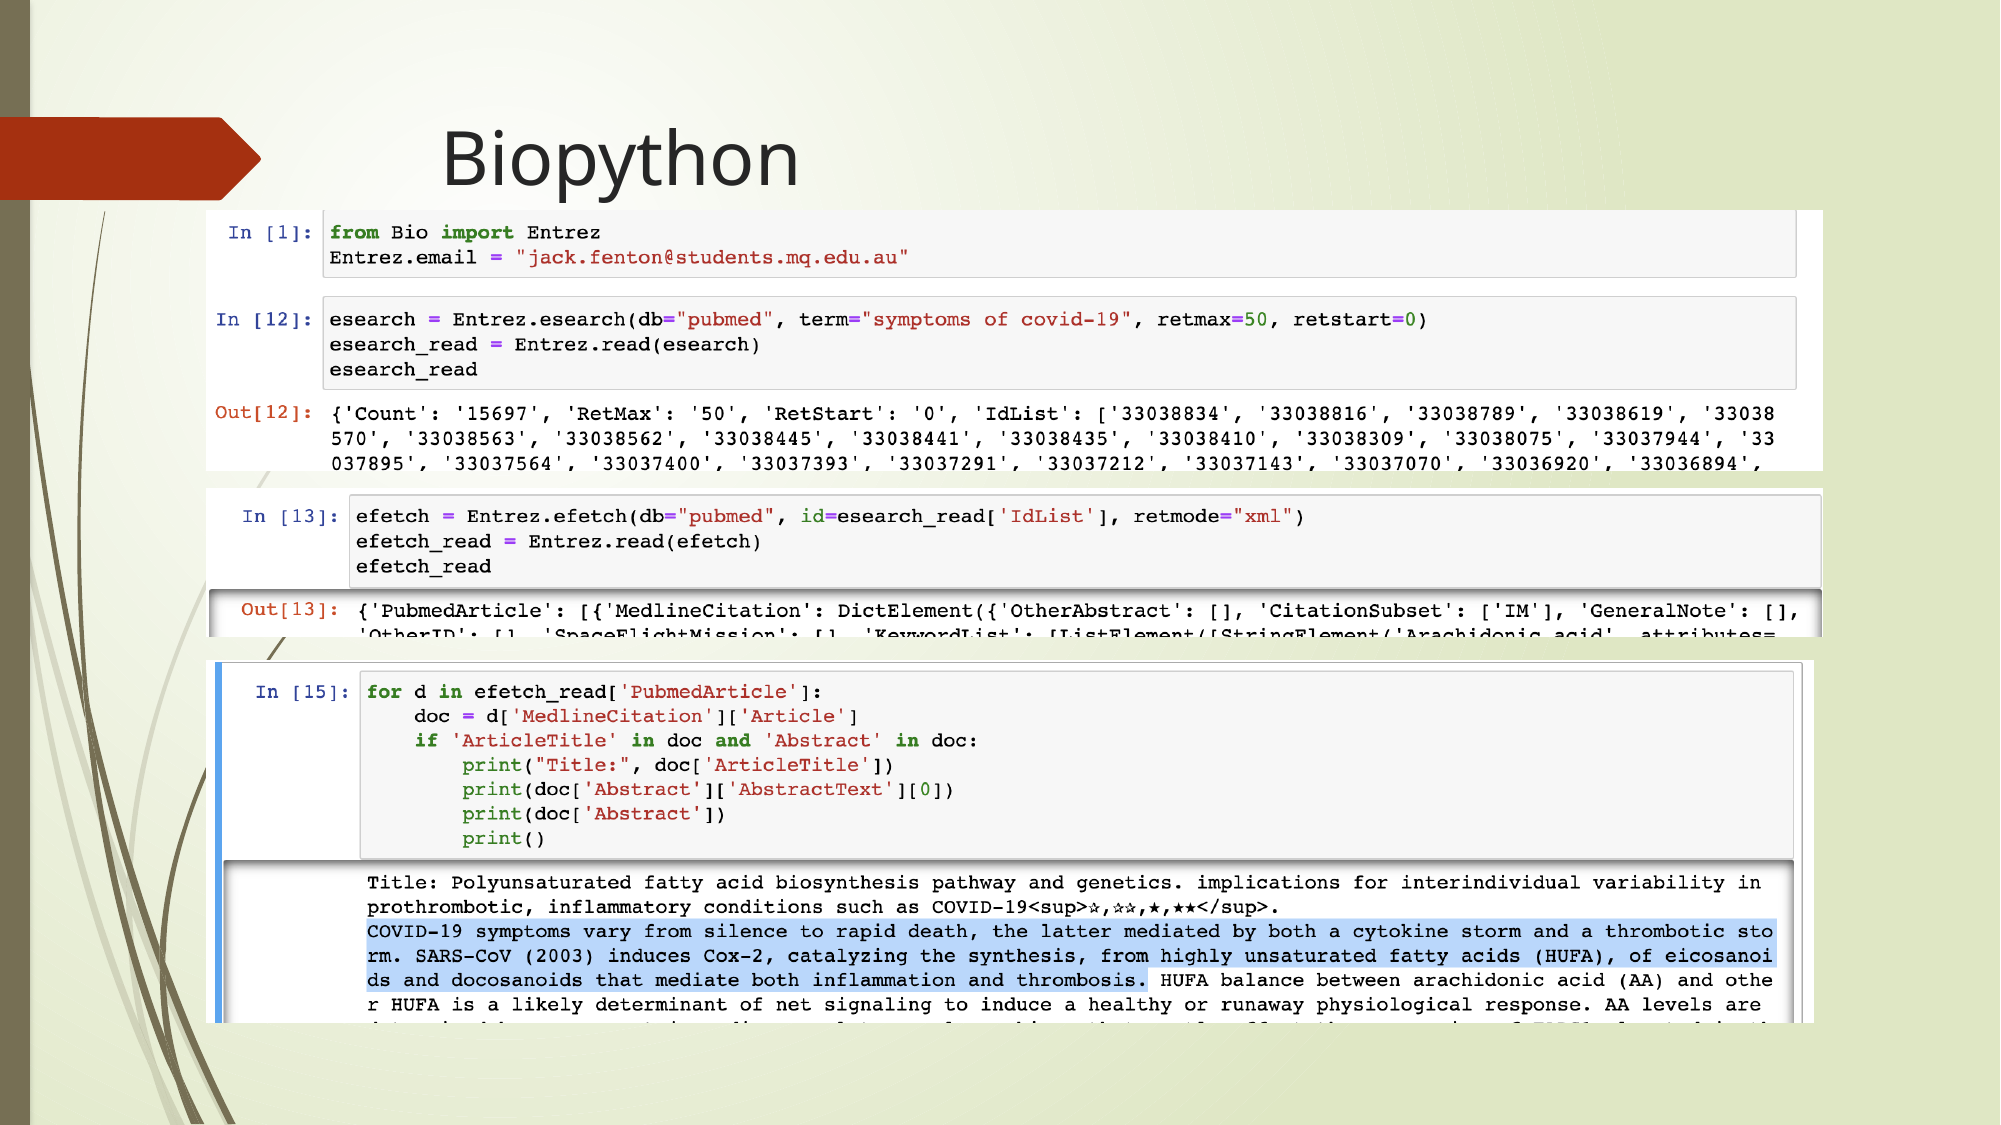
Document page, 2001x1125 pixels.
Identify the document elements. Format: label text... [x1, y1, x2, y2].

picture [206, 660, 1815, 1023]
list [206, 210, 1824, 471]
title Biopython [425, 102, 1888, 313]
picture [206, 488, 1824, 637]
